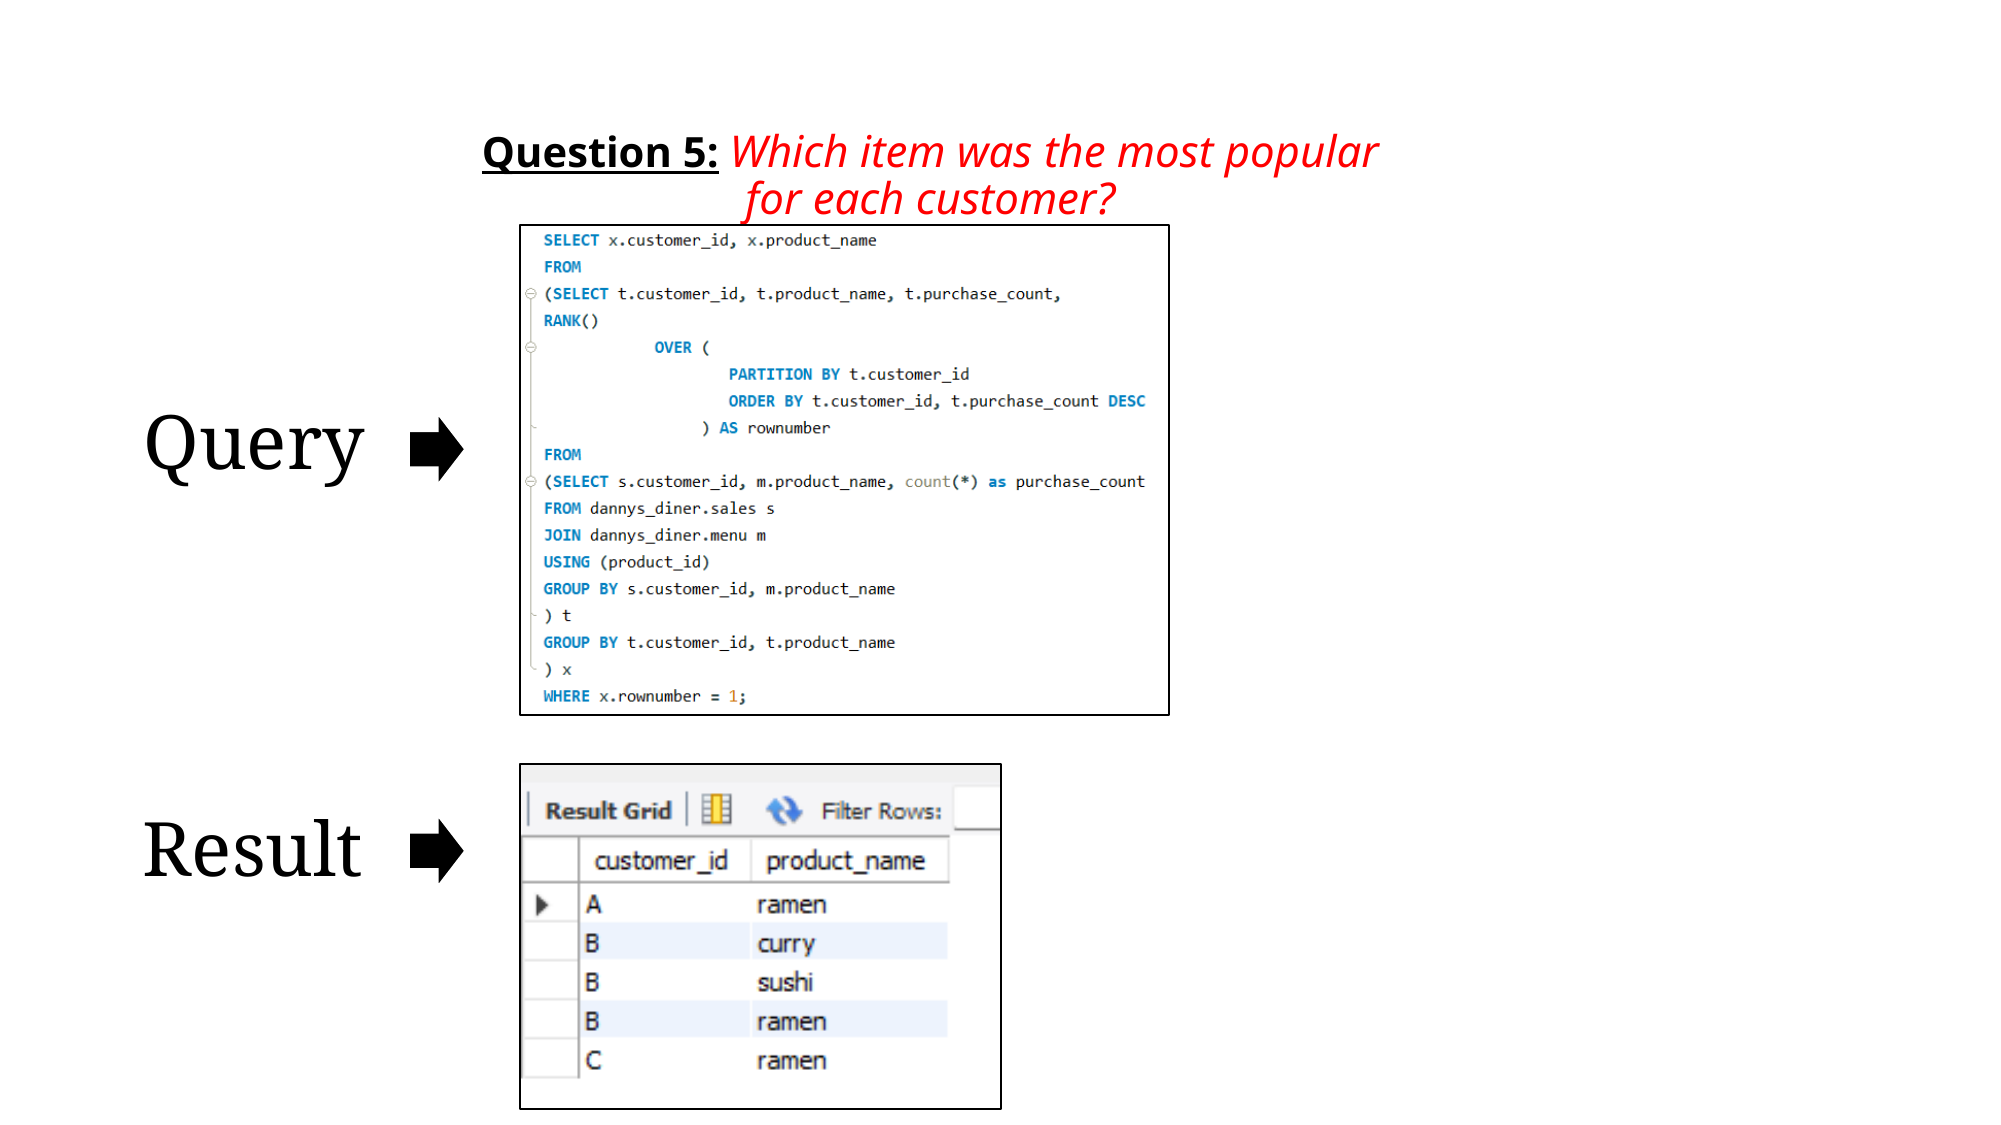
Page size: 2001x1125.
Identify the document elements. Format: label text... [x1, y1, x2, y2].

text_box [406, 808, 468, 893]
text_box Result [127, 803, 409, 932]
text_box [406, 407, 468, 492]
picture [521, 225, 1169, 715]
picture [521, 765, 1000, 1109]
list Query [128, 397, 391, 507]
text_box Question 5: Which item was the most popular for each customer? [434, 122, 1427, 235]
